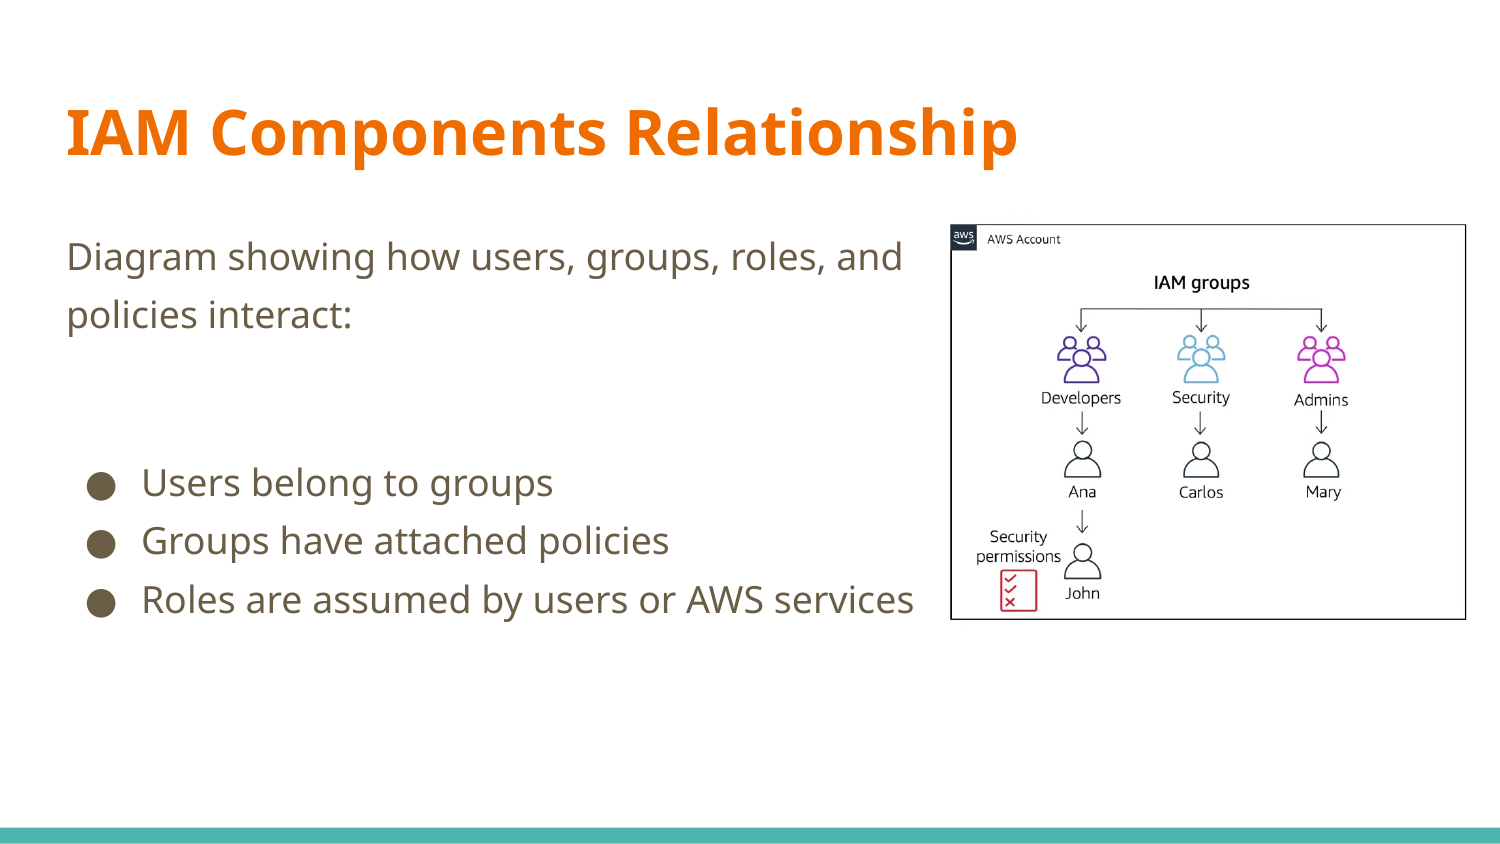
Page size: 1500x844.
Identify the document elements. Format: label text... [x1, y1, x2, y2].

list Diagram showing how users, groups, roles, and policies interact: Users belong to groups Groups have attached policies Roles are assumed by users or AWS services [51, 207, 960, 750]
title IAM Components Relationship [51, 72, 1449, 189]
picture [936, 213, 1476, 629]
